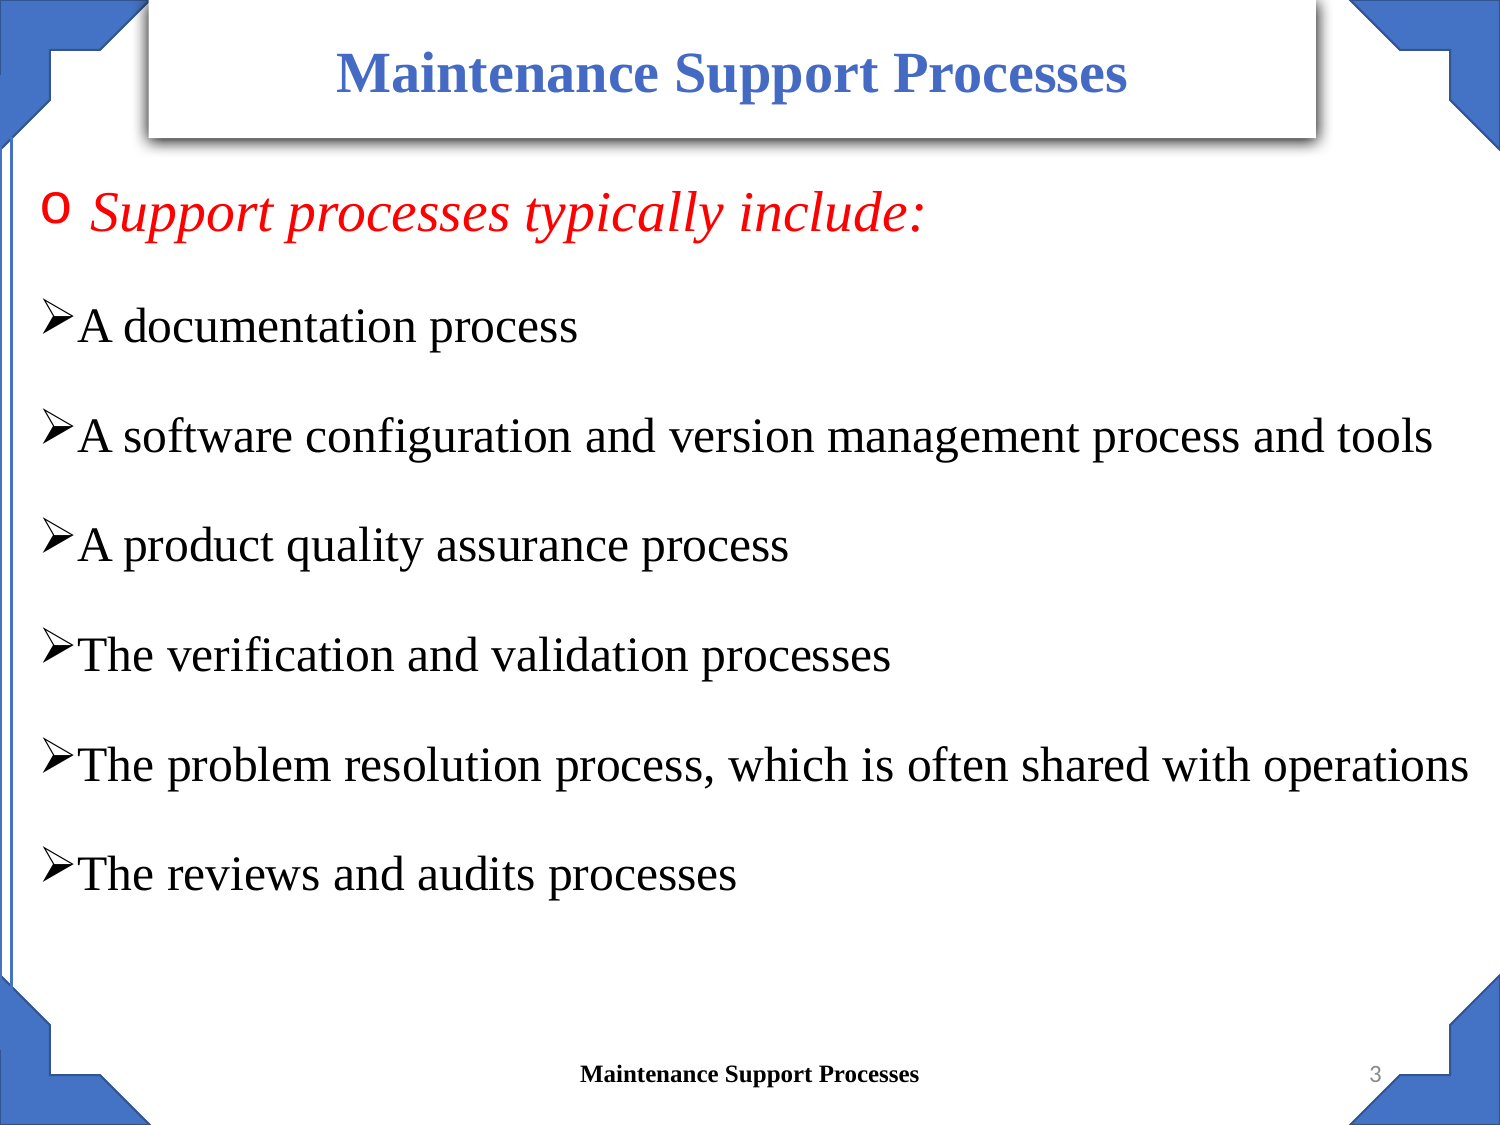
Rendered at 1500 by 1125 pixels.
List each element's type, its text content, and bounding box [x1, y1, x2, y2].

footer Maintenance Support Processes [496, 1042, 1004, 1103]
list Support processes typically include: A documentation process A software configuration and version management process and tools A product quality assurance process The verification and validation processes The problem resolution process, which is often shared with operations The reviews and audits processes [23, 166, 1500, 998]
slide_number 3 [1059, 1042, 1397, 1103]
text_box Maintenance Support Processes [147, 0, 1317, 139]
